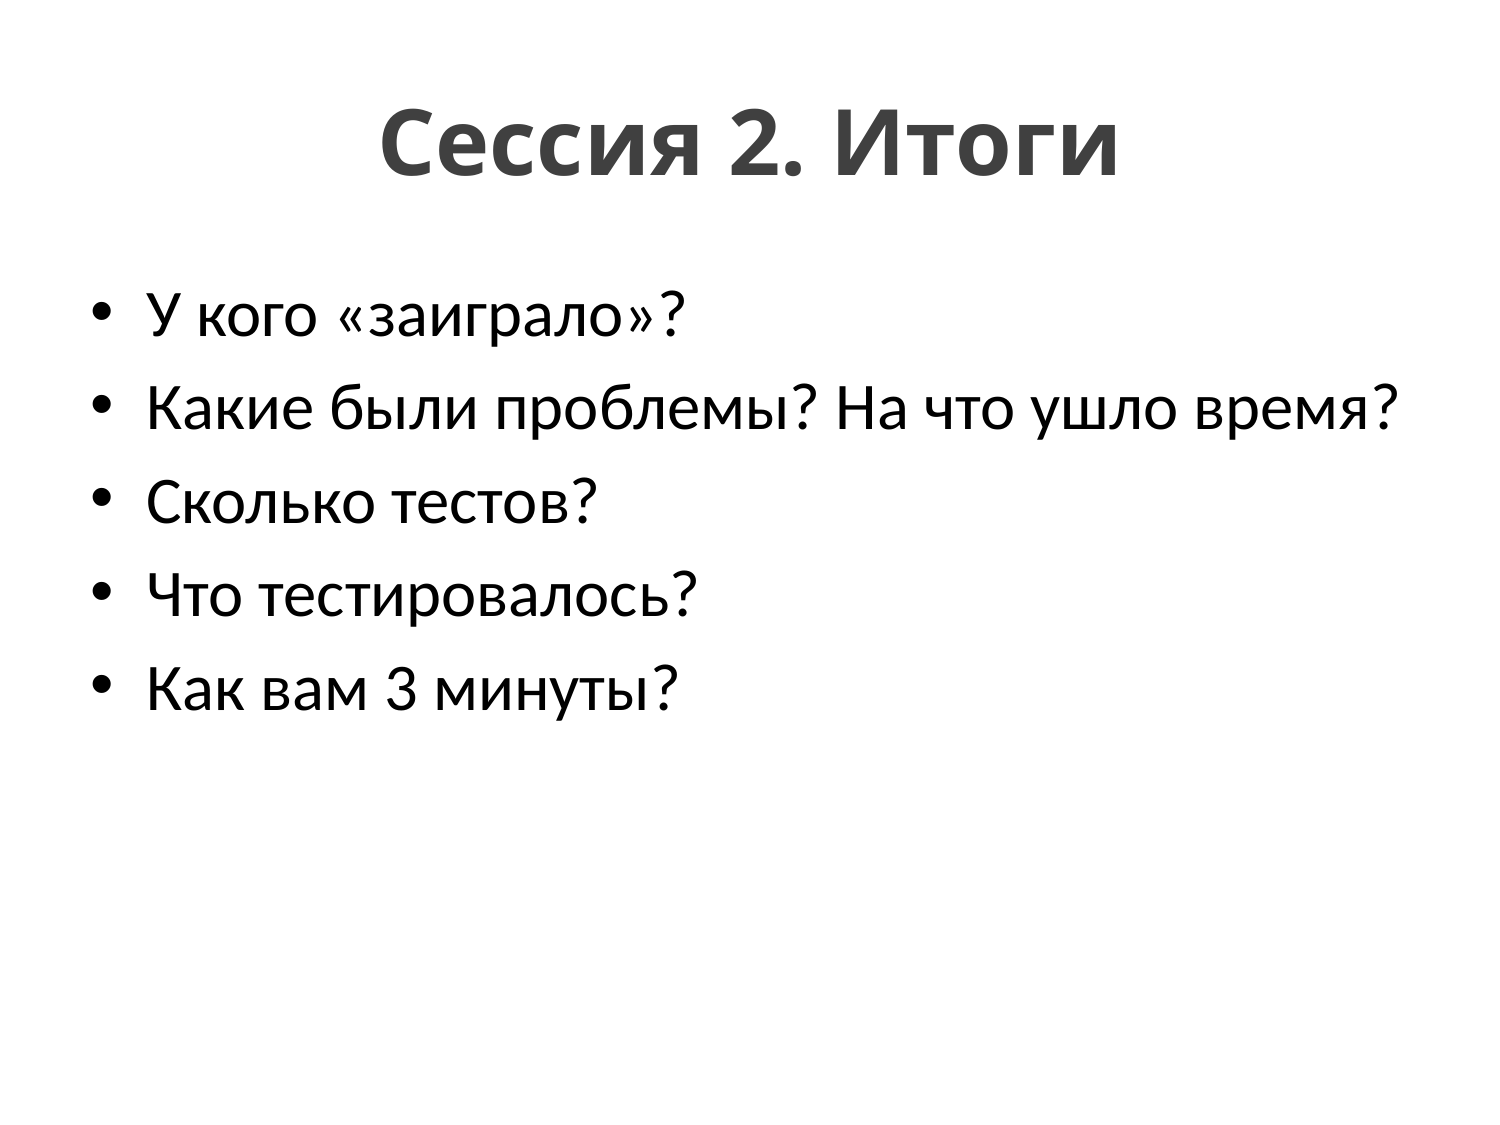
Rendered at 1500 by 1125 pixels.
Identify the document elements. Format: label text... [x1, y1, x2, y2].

list У кого «заиграло»? Какие были проблемы? На что ушло время? Сколько тестов? Что тестировалось? Как вам 3 минуты? [75, 262, 1425, 1005]
title Сессия 2. Итоги [75, 45, 1425, 233]
